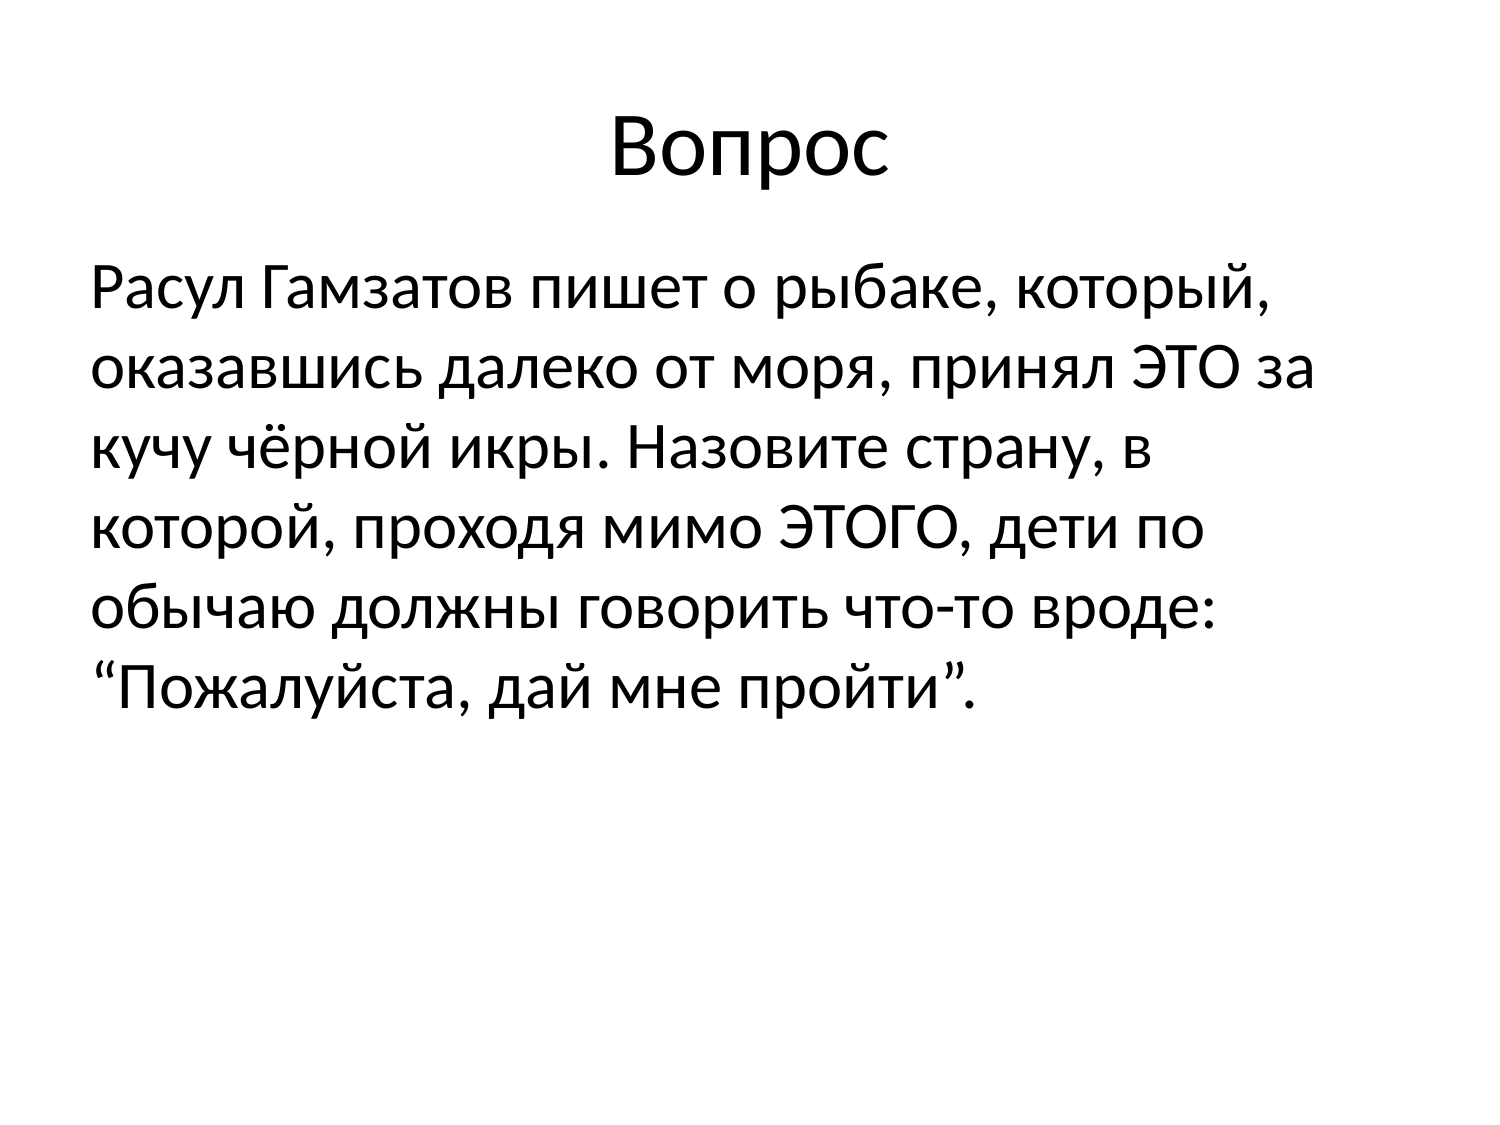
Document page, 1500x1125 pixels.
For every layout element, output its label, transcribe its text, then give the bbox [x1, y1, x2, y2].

title Вопрос [75, 45, 1425, 233]
list Расул Гамзатов пишет о рыбаке, который, оказавшись далеко от моря, принял ЭТО за кучу чёрной икры. Назовите страну, в которой, проходя мимо ЭТОГО, дети по обычаю должны говорить что-то вроде: “Пожалуйста, дай мне пройти”. [75, 234, 1425, 1024]
